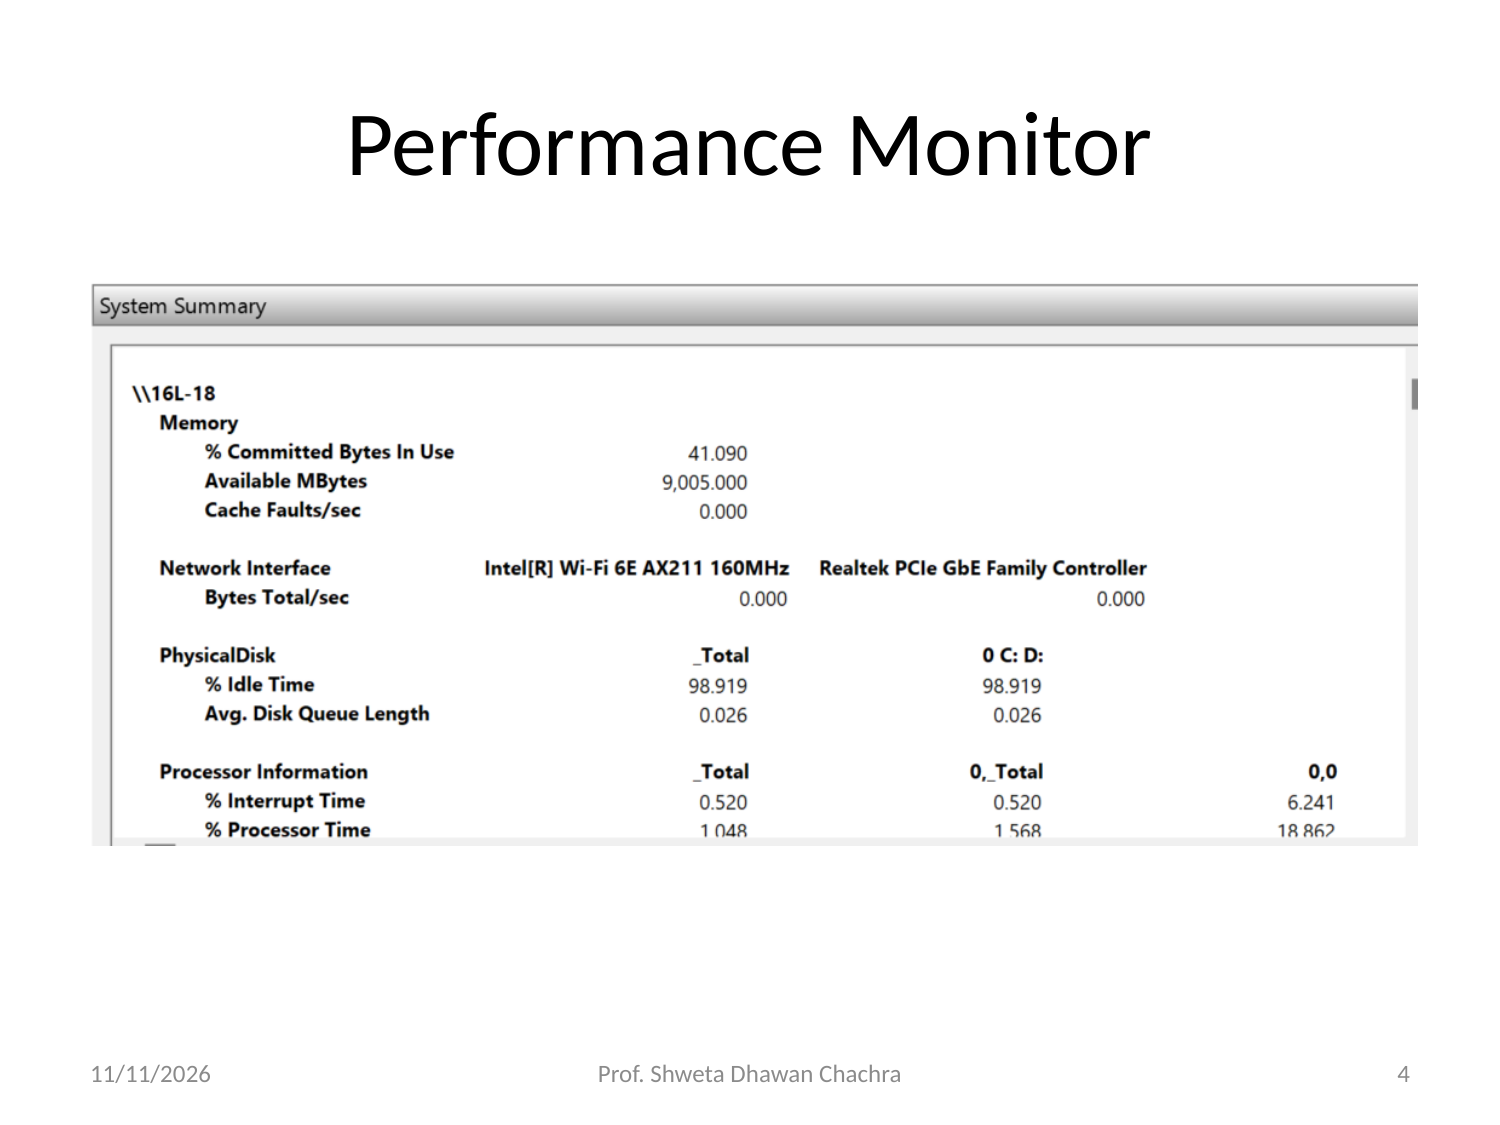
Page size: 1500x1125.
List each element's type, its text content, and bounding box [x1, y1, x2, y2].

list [88, 278, 1418, 847]
title Performance Monitor [75, 45, 1425, 233]
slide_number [75, 1042, 425, 1103]
footer Prof. Shweta Dhawan Chachra [512, 1042, 988, 1103]
slide_number 4 [1074, 1042, 1425, 1103]
